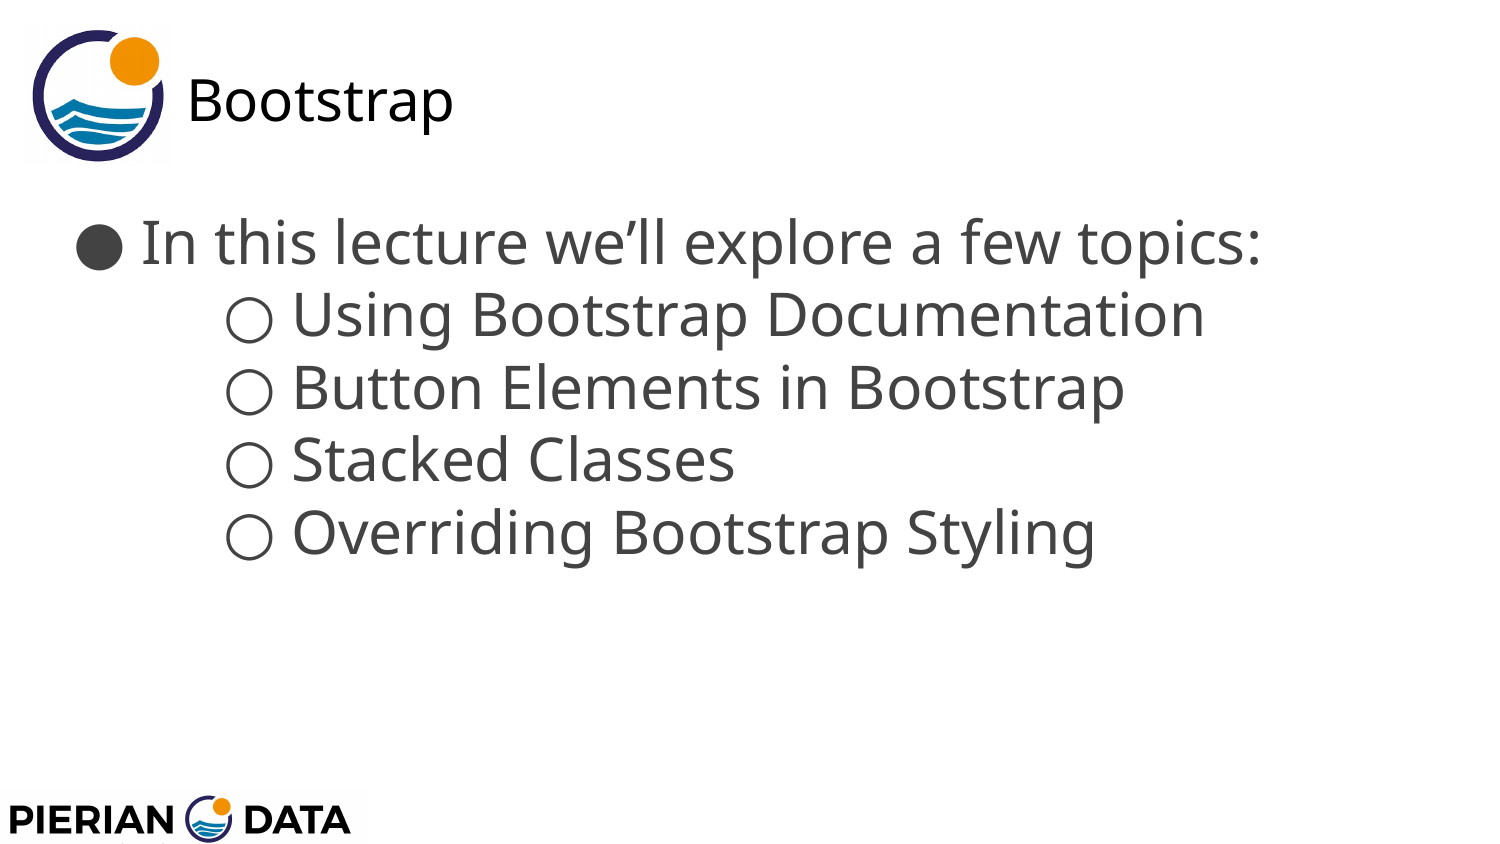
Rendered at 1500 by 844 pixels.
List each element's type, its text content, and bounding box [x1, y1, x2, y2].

picture [0, 787, 368, 844]
picture [24, 24, 172, 167]
title Bootstrap [176, 48, 1449, 143]
list In this lecture we’ll explore a few topics: Using Bootstrap Documentation Button Elements in Bootstrap Stacked Classes Overriding Bootstrap Styling [51, 189, 1476, 750]
